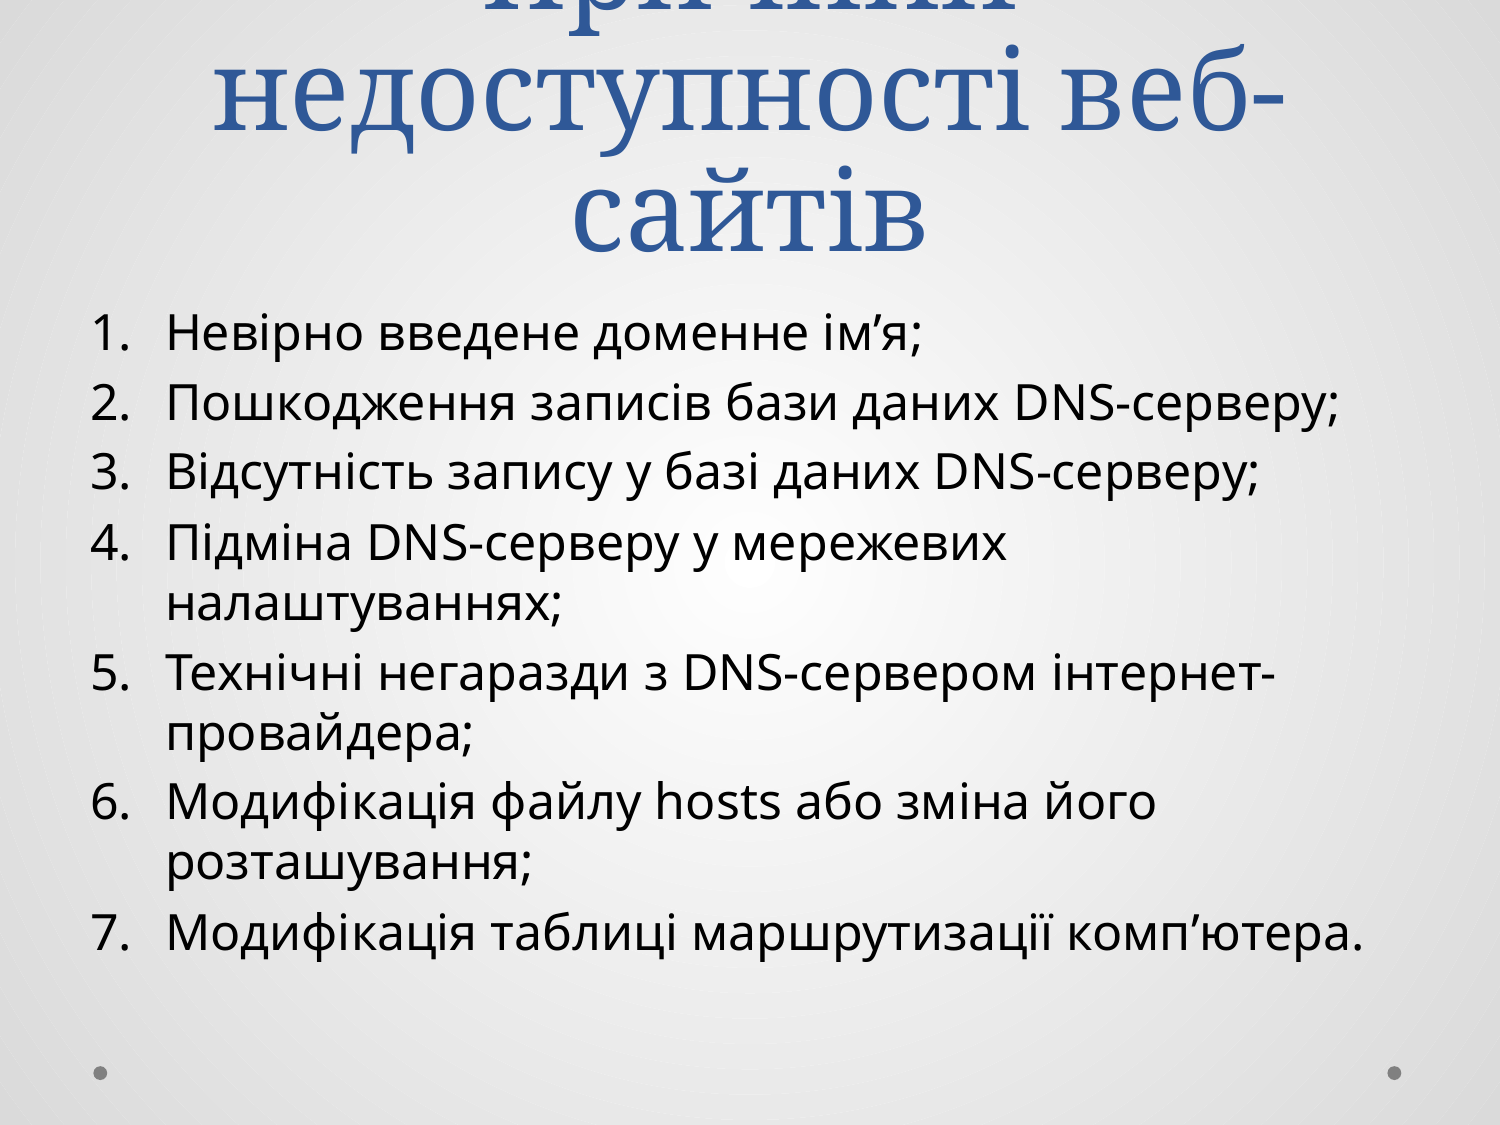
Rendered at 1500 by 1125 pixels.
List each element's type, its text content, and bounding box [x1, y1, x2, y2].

list Невірно введене доменне ім’я; Пошкодження записів бази даних DNS-серверу; Відсутність запису у базі даних DNS-серверу; Підміна DNS-серверу у мережевих налаштуваннях; Технічні негаразди з DNS-сервером інтернет-провайдера; Модифікація файлу hosts або зміна його розташування; Модифікація таблиці маршрутизації комп’ютера. [75, 292, 1425, 1059]
title Причини недоступності веб-сайтів [75, 19, 1425, 282]
